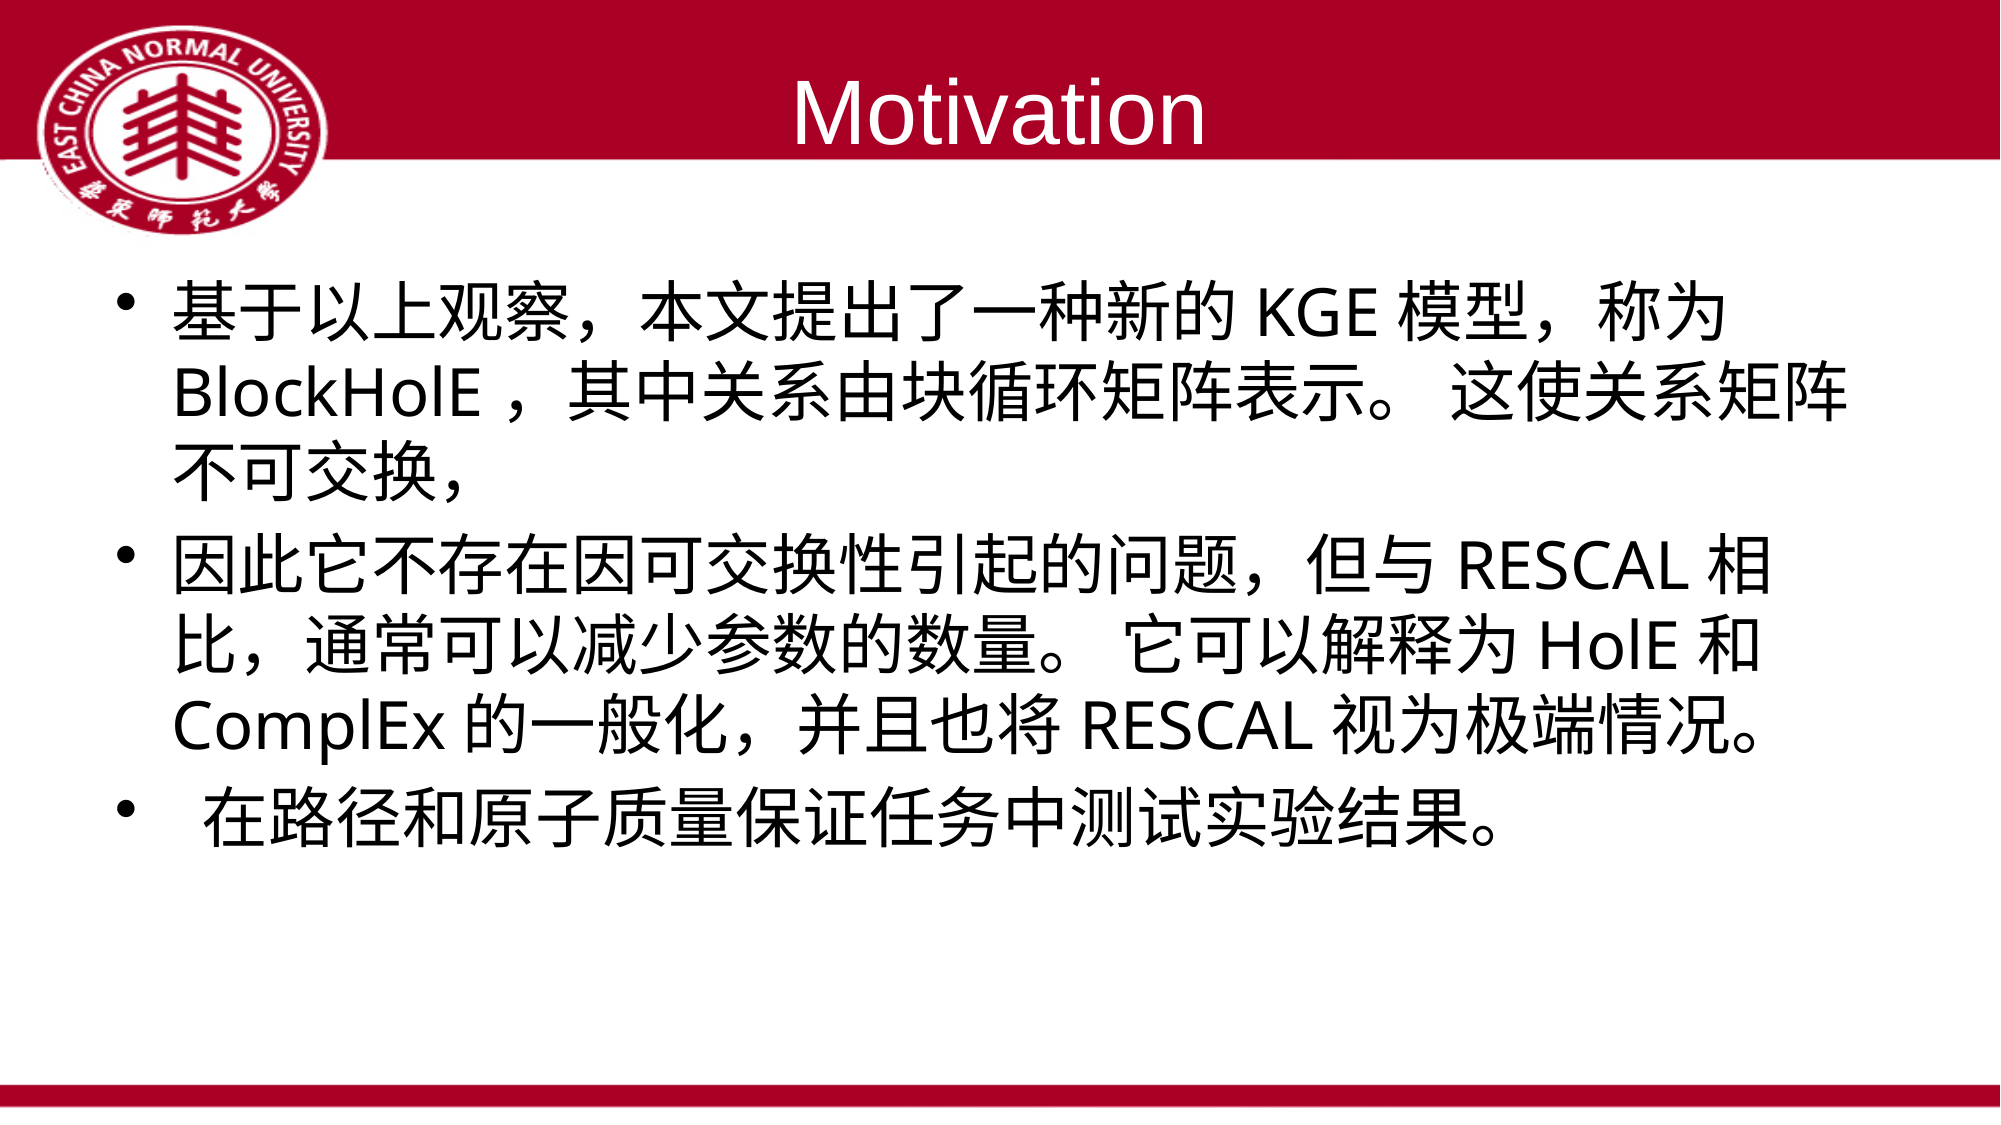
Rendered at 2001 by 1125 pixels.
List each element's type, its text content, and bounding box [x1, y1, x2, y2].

list 基于以上观察，本文提出了一种新的KGE模型，称为BlockHolE，其中关系由块循环矩阵表示。 这使关系矩阵不可交换， 因此它不存在因可交换性引起的问题，但与RESCAL相比，通常可以减少参数的数量。 它可以解释为HolE和ComplEx的一般化，并且也将RESCAL视为极端情况。 在路径和原子质量保证任务中测试实验结果。 [99, 262, 1900, 1005]
title Motivation [99, 45, 1900, 233]
picture [0, 0, 2000, 1125]
